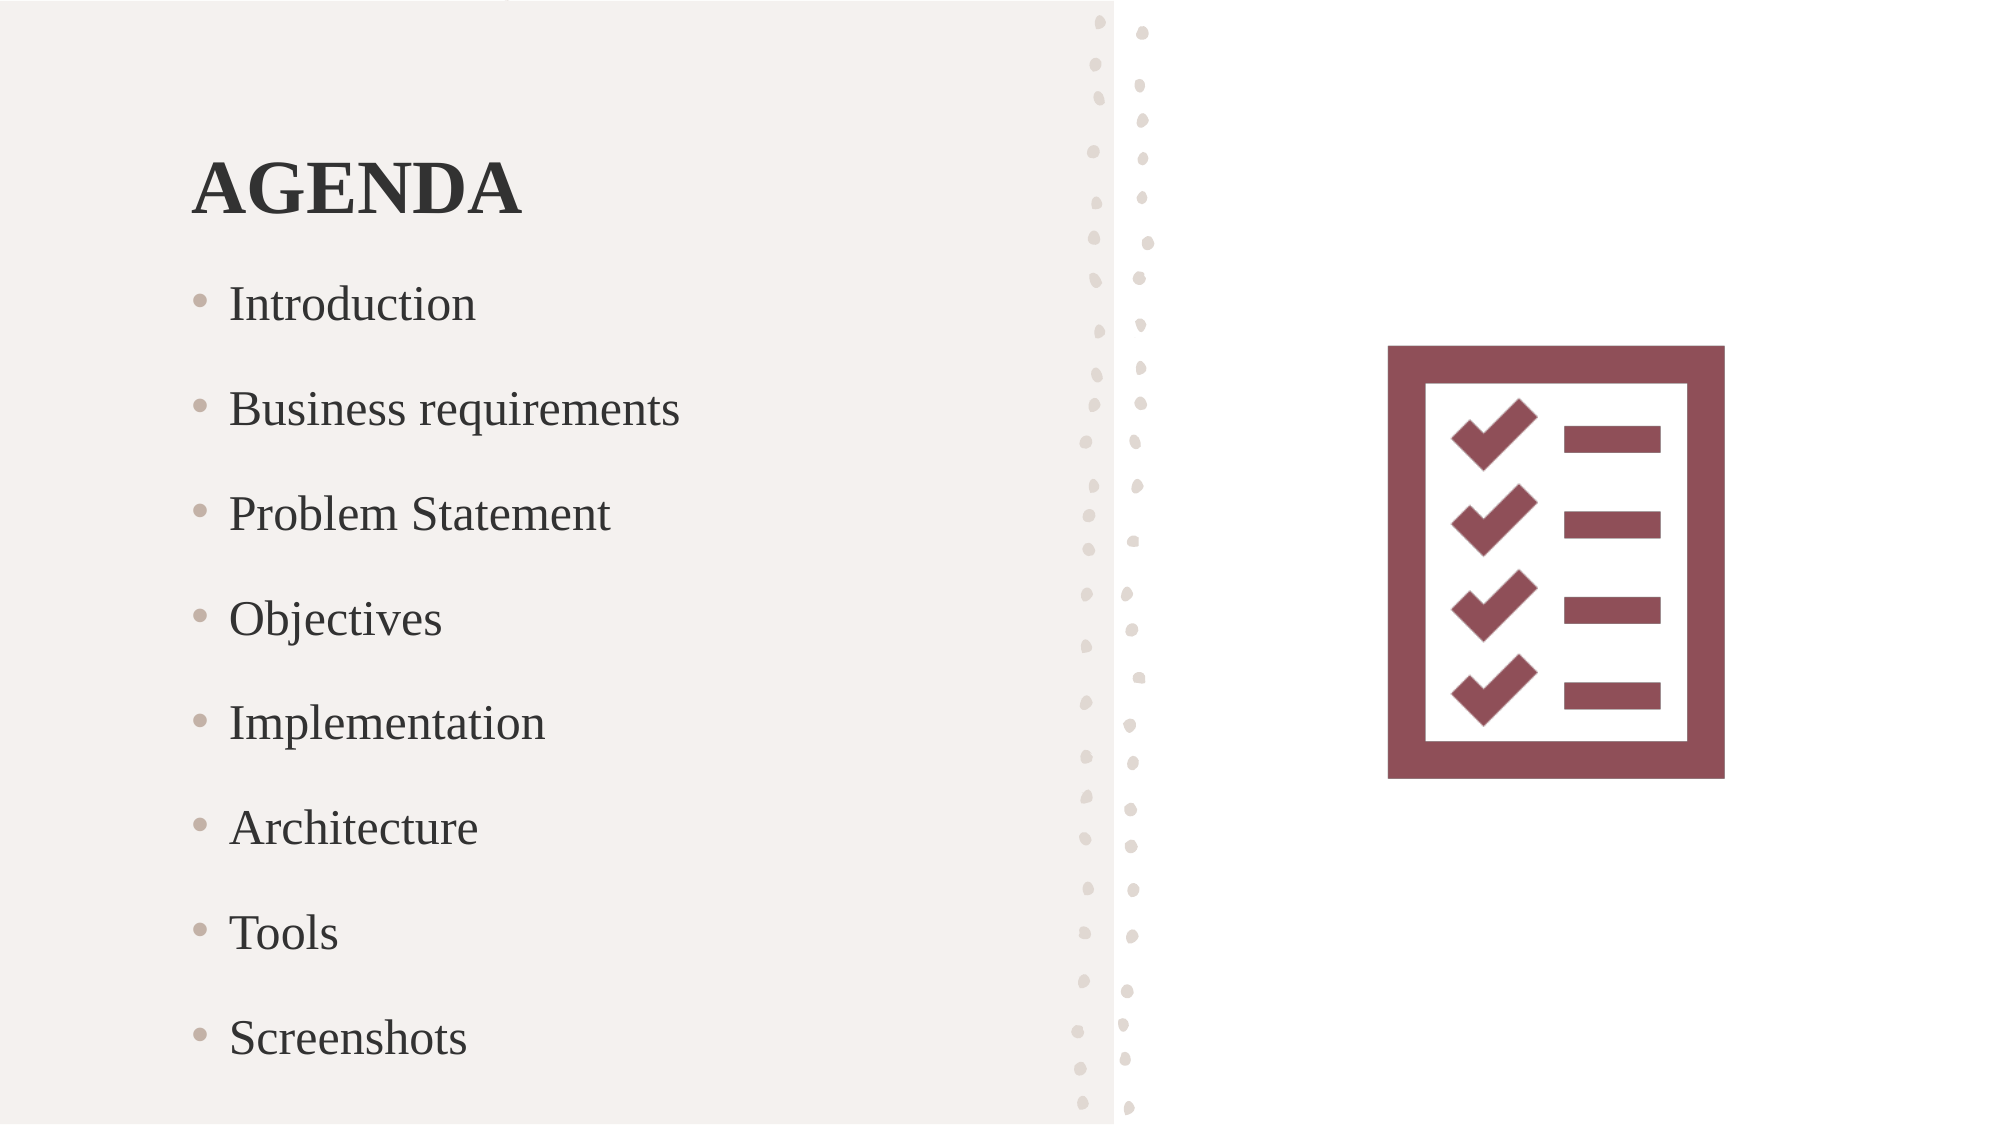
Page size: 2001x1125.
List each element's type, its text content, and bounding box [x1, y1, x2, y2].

text_box [1115, 0, 2000, 1125]
title AGENDA [176, 129, 933, 237]
text_box [0, 0, 1115, 1125]
list Introduction Business requirements Problem Statement Objectives Implementation Architecture Tools Screenshots [176, 238, 1027, 1082]
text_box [1062, 8, 1155, 1116]
picture [1300, 306, 1813, 819]
